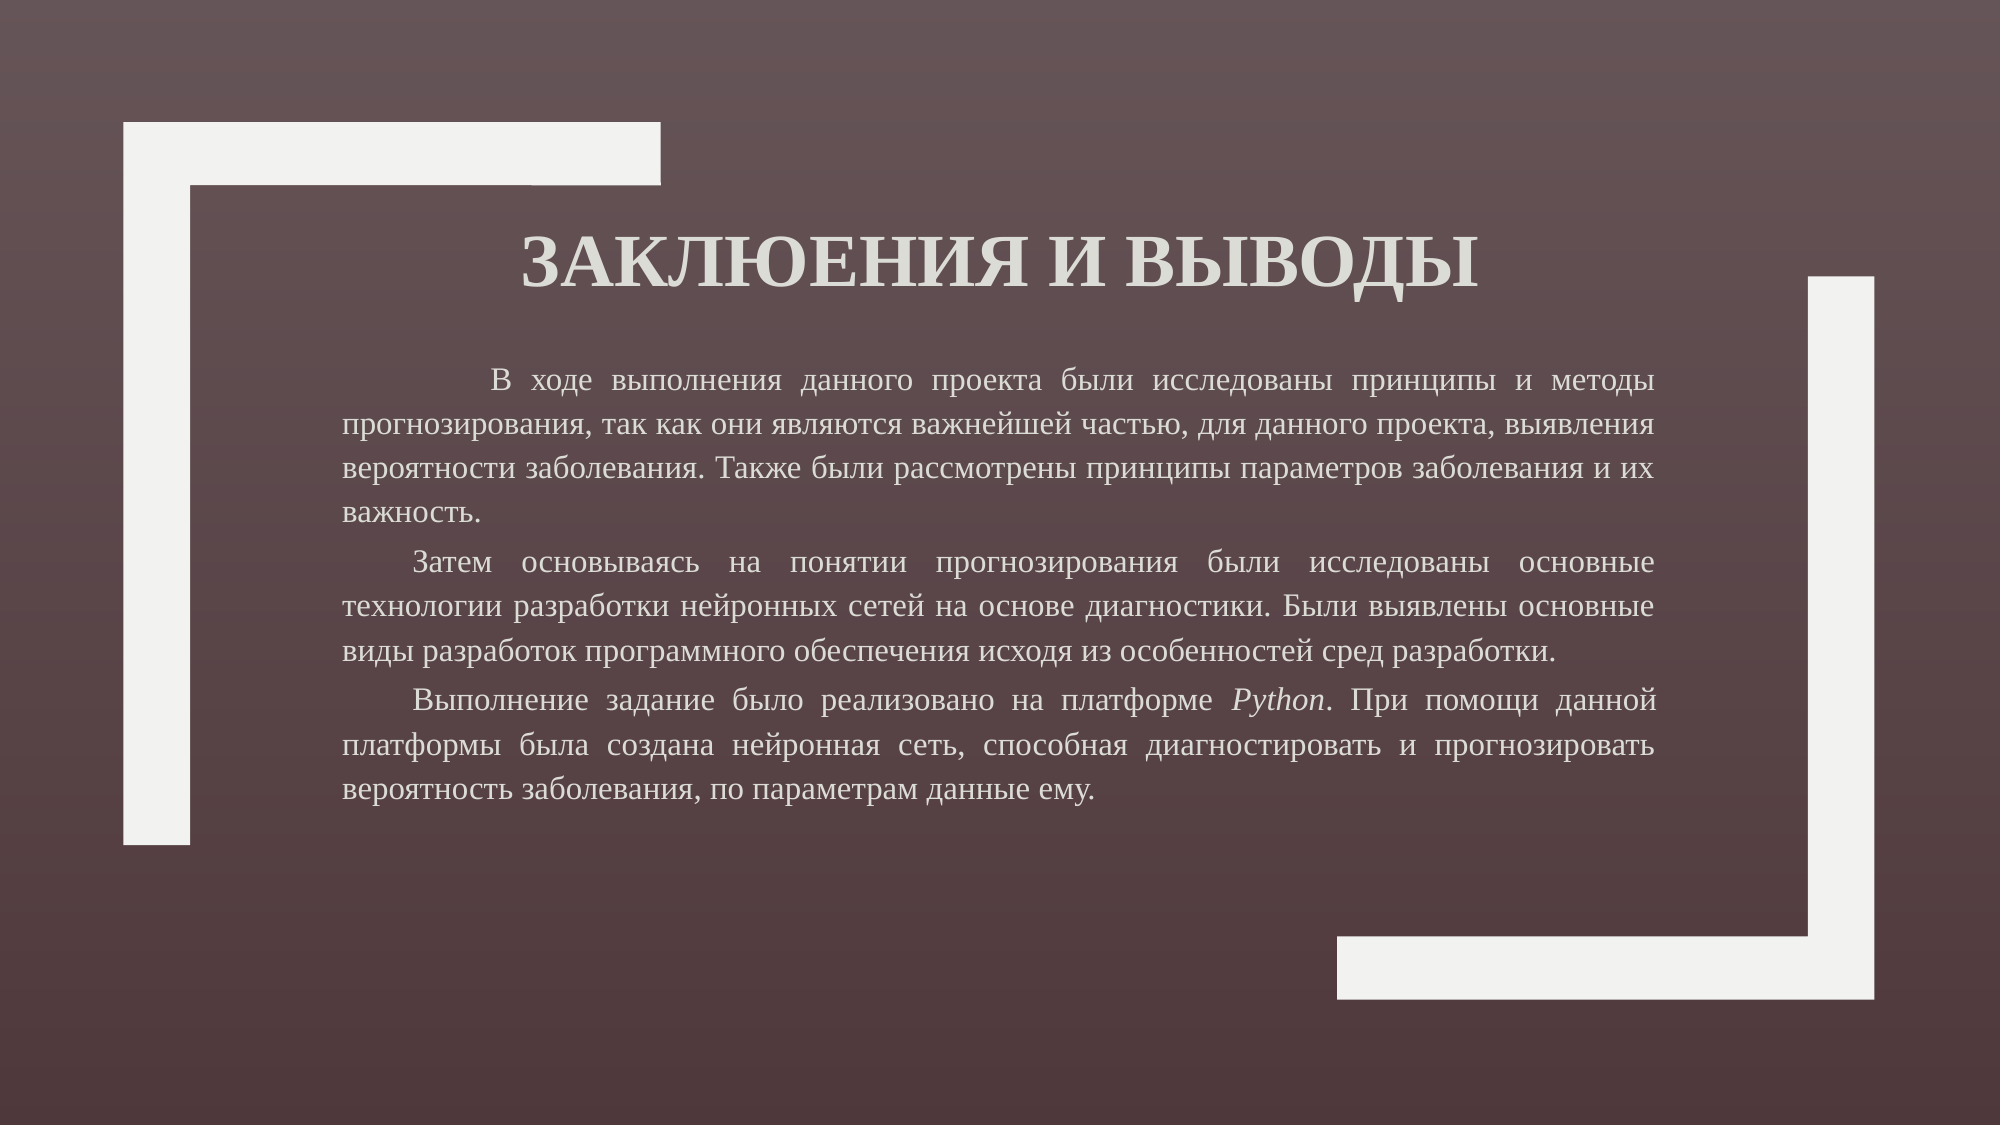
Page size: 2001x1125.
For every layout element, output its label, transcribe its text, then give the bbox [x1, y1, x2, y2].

subtitle В ходе выполнения данного проекта были исследованы принципы и методы прогнозирования, так как они являются важнейшей частью, для данного проекта, выявления вероятности заболевания. Также были рассмотрены принципы параметров заболевания и их важность. Затем основываясь на понятии прогнозирования были исследованы основные технологии разработки нейронных сетей на основе диагностики. Были выявлены основные виды разработок программного обеспечения исходя из особенностей сред разработки. Выполнение задание было реализовано на платформе Python. При помощи данной платформы была создана нейронная сеть, способная диагностировать и прогнозировать вероятность заболевания, по параметрам данные ему. [327, 345, 1673, 822]
text_box ЗАКЛЮЕНИЯ И ВЫВОДЫ [439, 193, 1561, 372]
